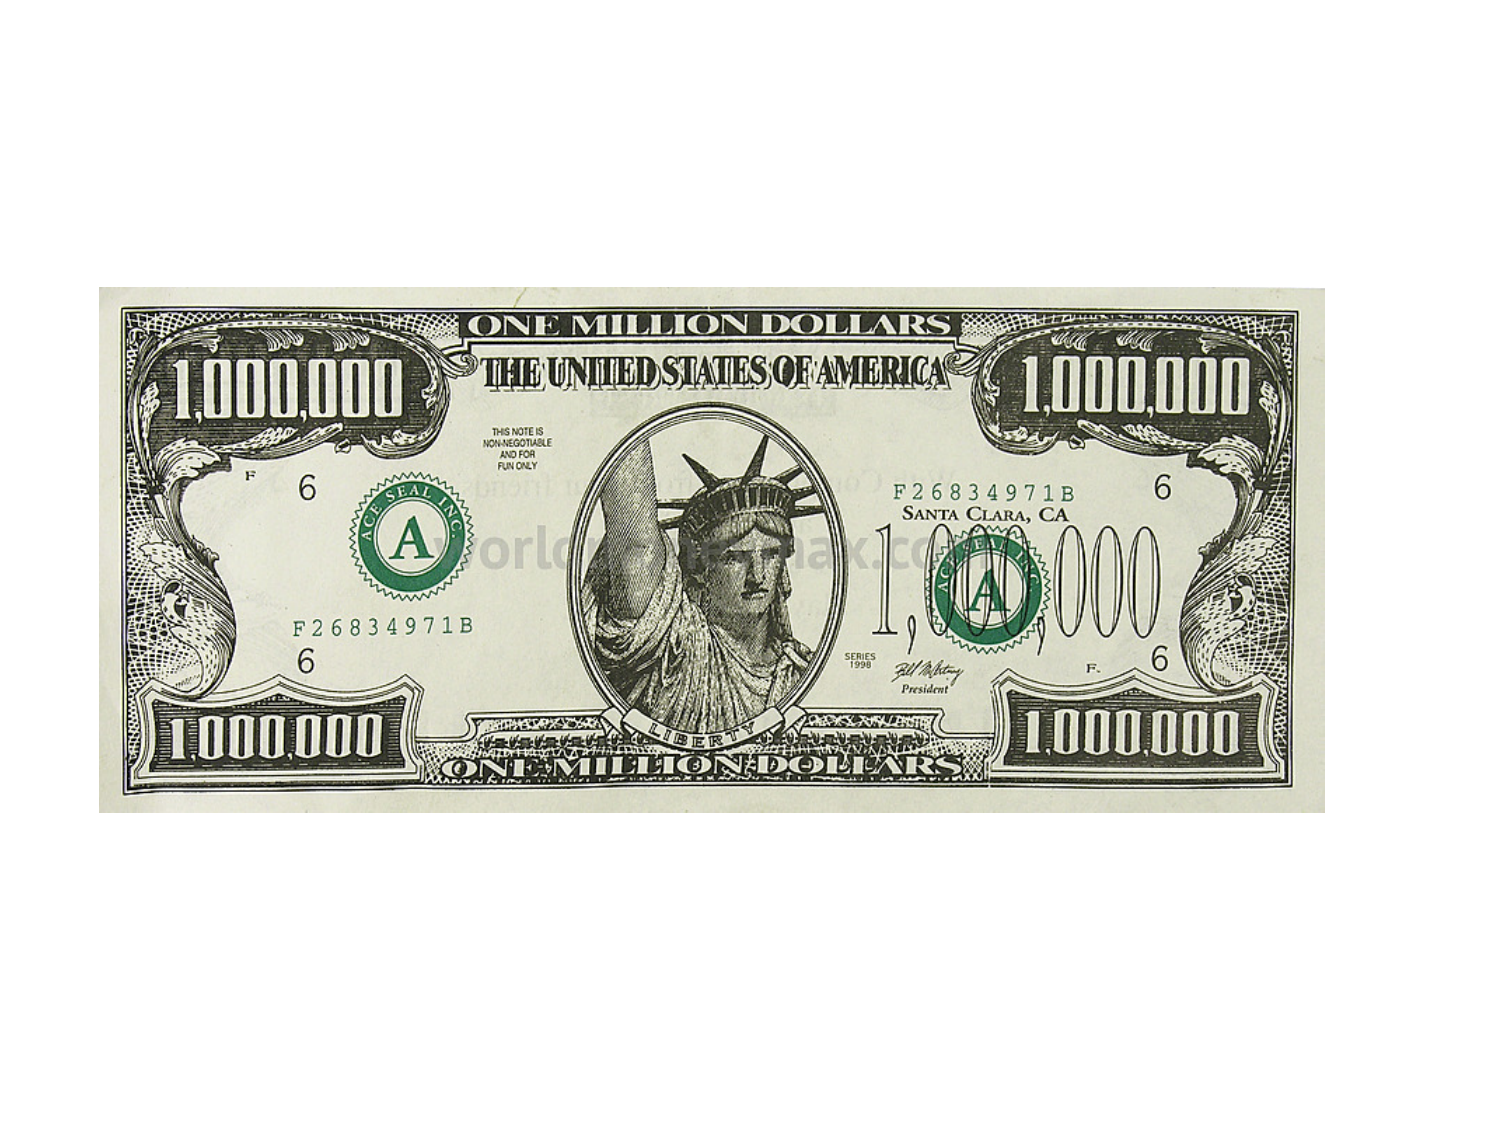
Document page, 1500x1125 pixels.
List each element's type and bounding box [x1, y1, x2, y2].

list [99, 287, 1326, 813]
